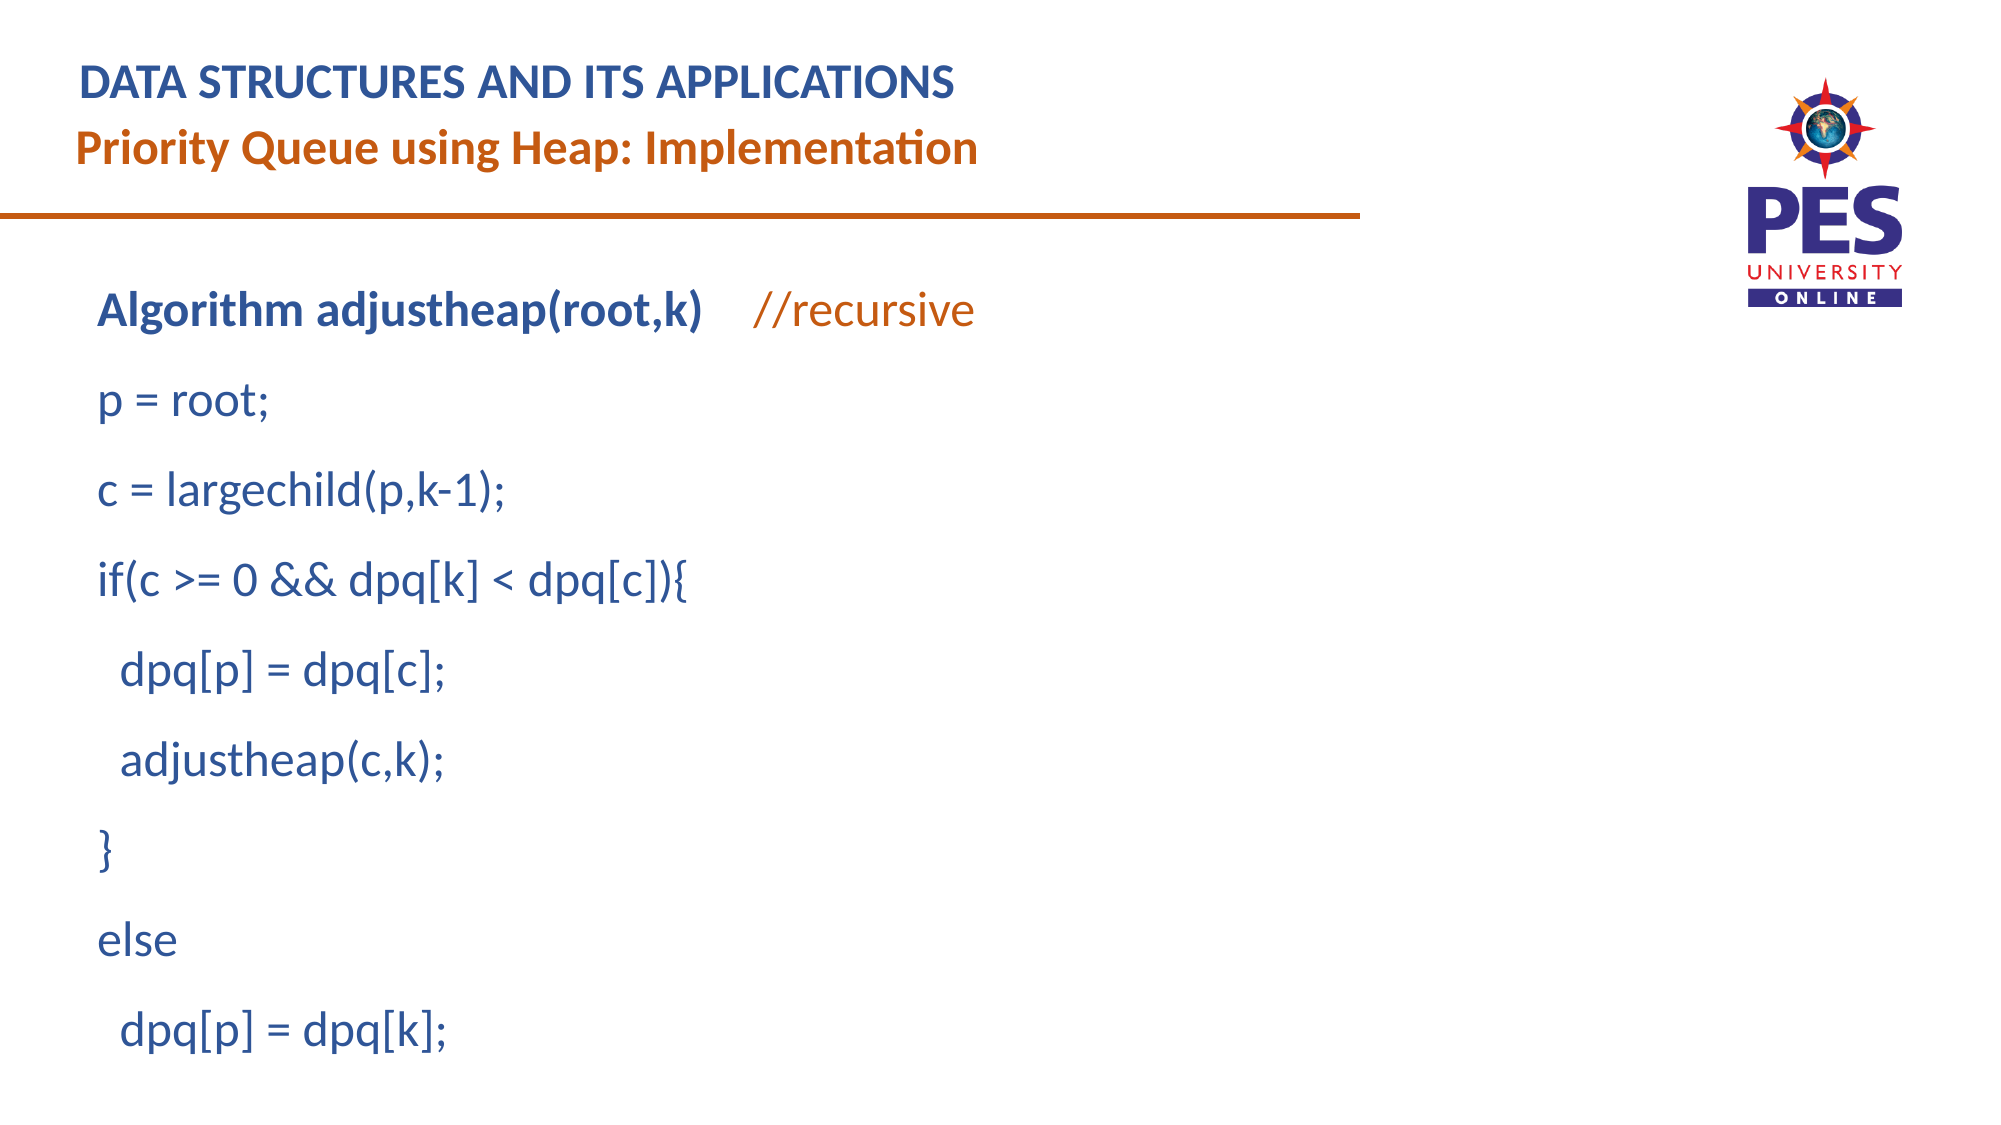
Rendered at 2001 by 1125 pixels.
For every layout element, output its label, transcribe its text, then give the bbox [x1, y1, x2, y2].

text_box DATA STRUCTURES AND ITS APPLICATIONS [64, 75, 1295, 117]
picture [1748, 76, 1902, 307]
text_box [0, 0, 2000, 75]
text_box Algorithm adjustheap(root,k) //recursive p = root; c = largechild(p,k-1); if(c >= 0 && dpq[k] < dpq[c]){ dpq[p] = dpq[c]; adjustheap(c,k); } else dpq[p] = dpq[k]; [82, 245, 1335, 1057]
text_box Priority Queue using Heap: Implementation [60, 106, 1374, 182]
